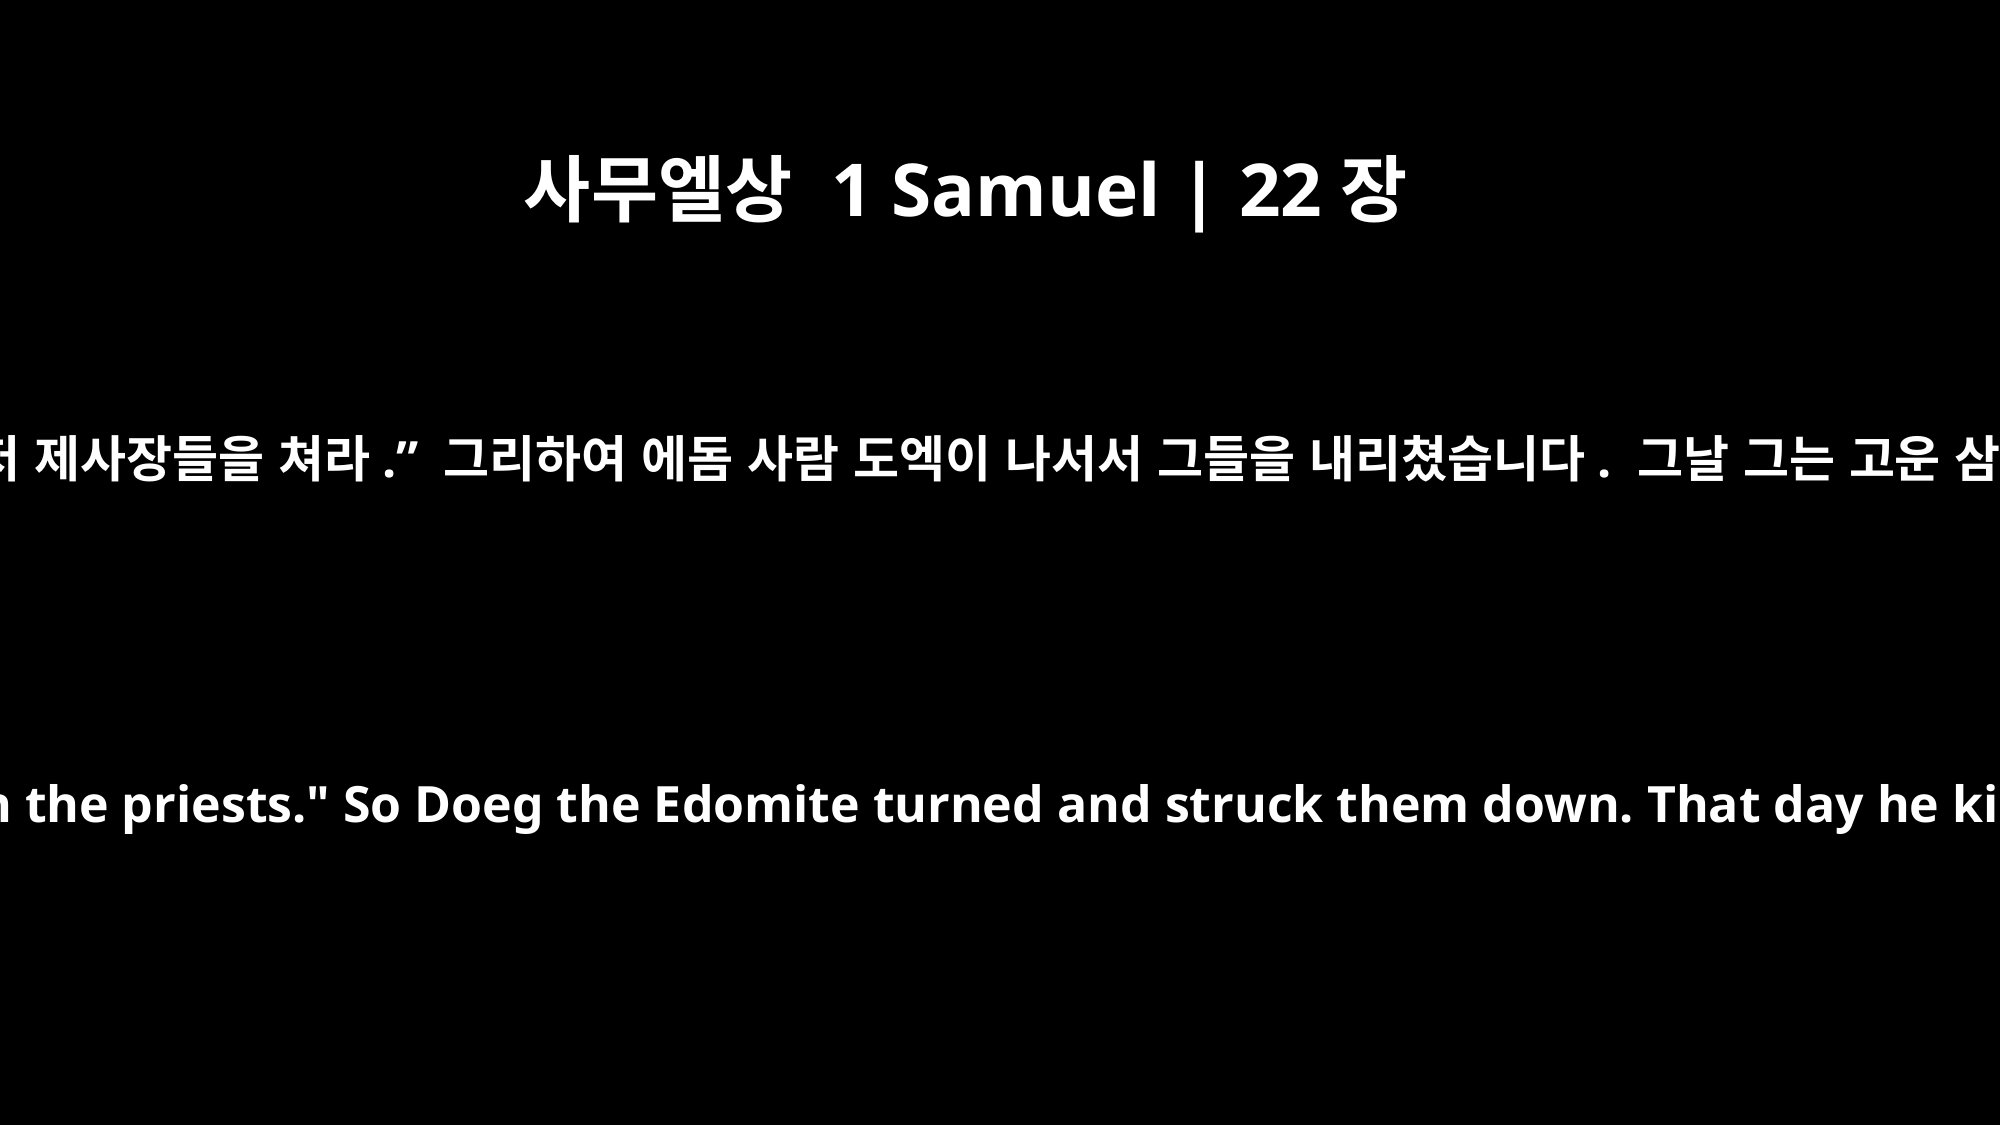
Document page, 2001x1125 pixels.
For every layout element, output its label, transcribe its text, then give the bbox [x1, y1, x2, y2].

text_box 18 그러자 왕이 도엑에게 명령했습니다. “네가 나서서 저 제사장들을 쳐라.” 그리하여 에돔 사람 도엑이 나서서 그들을 내리쳤습니다. 그날 그는 고운 삼베 에봇을 입은 제사장을 85명이나 죽였습니다. [0, 359, 2000, 495]
text_box 사무엘상 1 Samuel | 22장 [509, 136, 1423, 239]
text_box The king then ordered Doeg, "You turn and strike down the priests." So Doeg the Edomite turned and struck them down. That day he killed eighty-five men who wore the linen ephod. [0, 764, 2000, 840]
